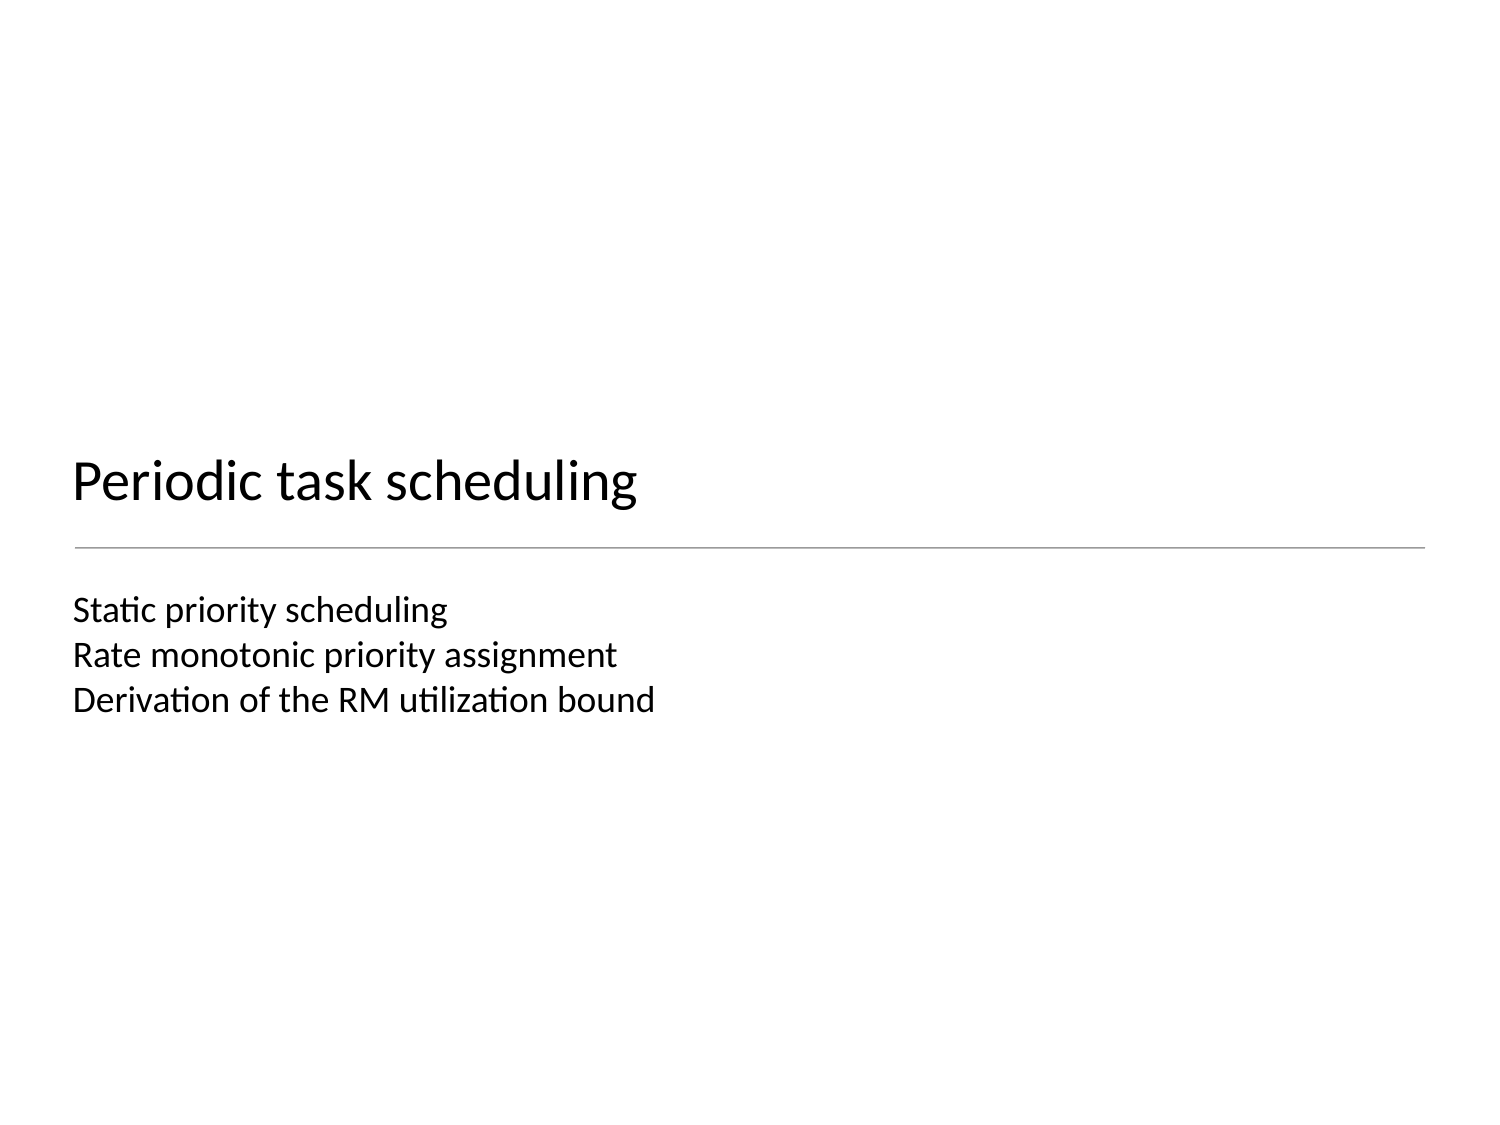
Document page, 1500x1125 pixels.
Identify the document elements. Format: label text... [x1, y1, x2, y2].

list Static priority scheduling Rate monotonic priority assignment Derivation of the RM utilization bound [66, 578, 1436, 947]
title Periodic task scheduling [66, 151, 1436, 520]
